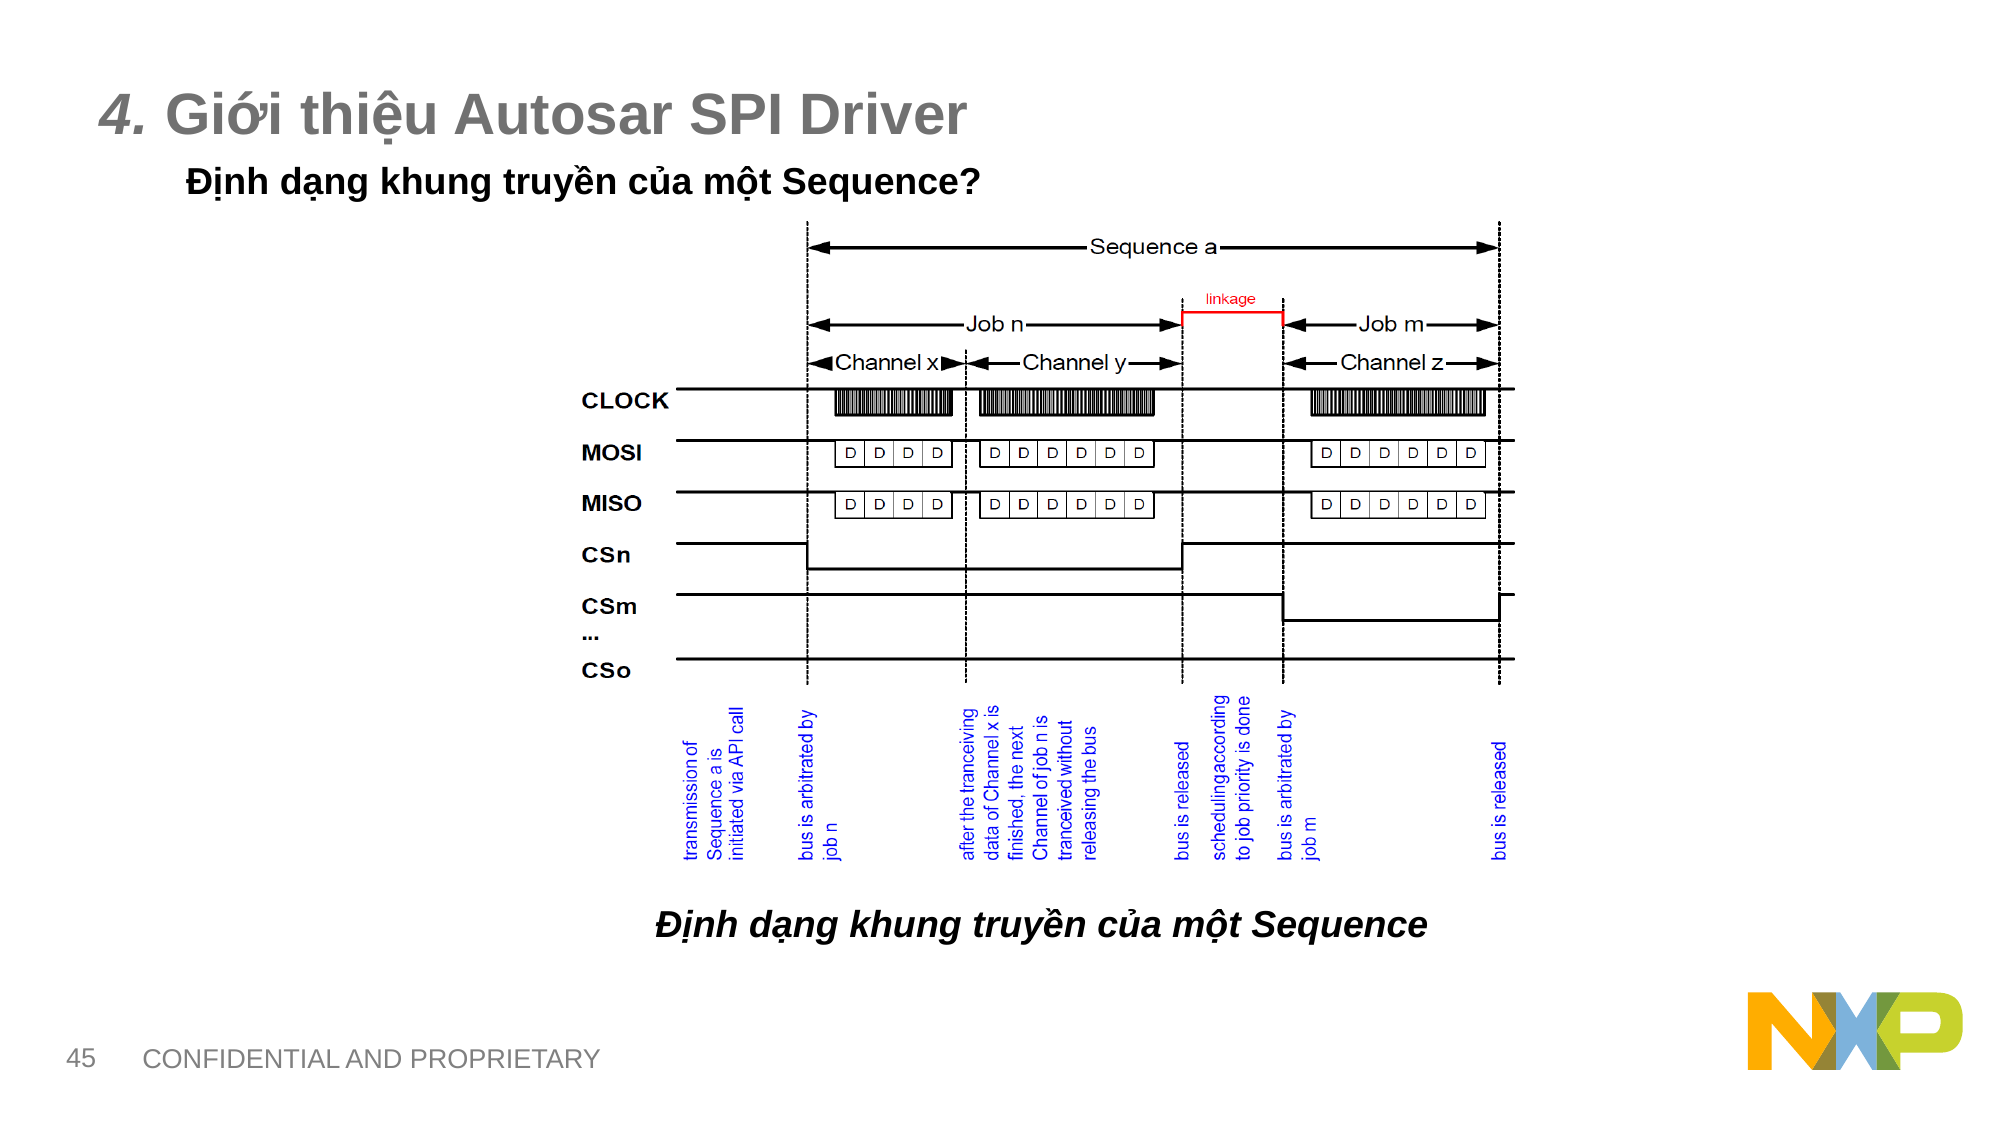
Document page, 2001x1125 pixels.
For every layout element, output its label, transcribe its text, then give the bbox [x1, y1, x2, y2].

text_box Định dạng khung truyền của một Sequence? [171, 149, 998, 210]
title 4. Giới thiệu Autosar SPI Driver [84, 68, 1911, 161]
text_box Định dạng khung truyền của một Sequence [640, 893, 1445, 953]
picture [563, 216, 1522, 866]
